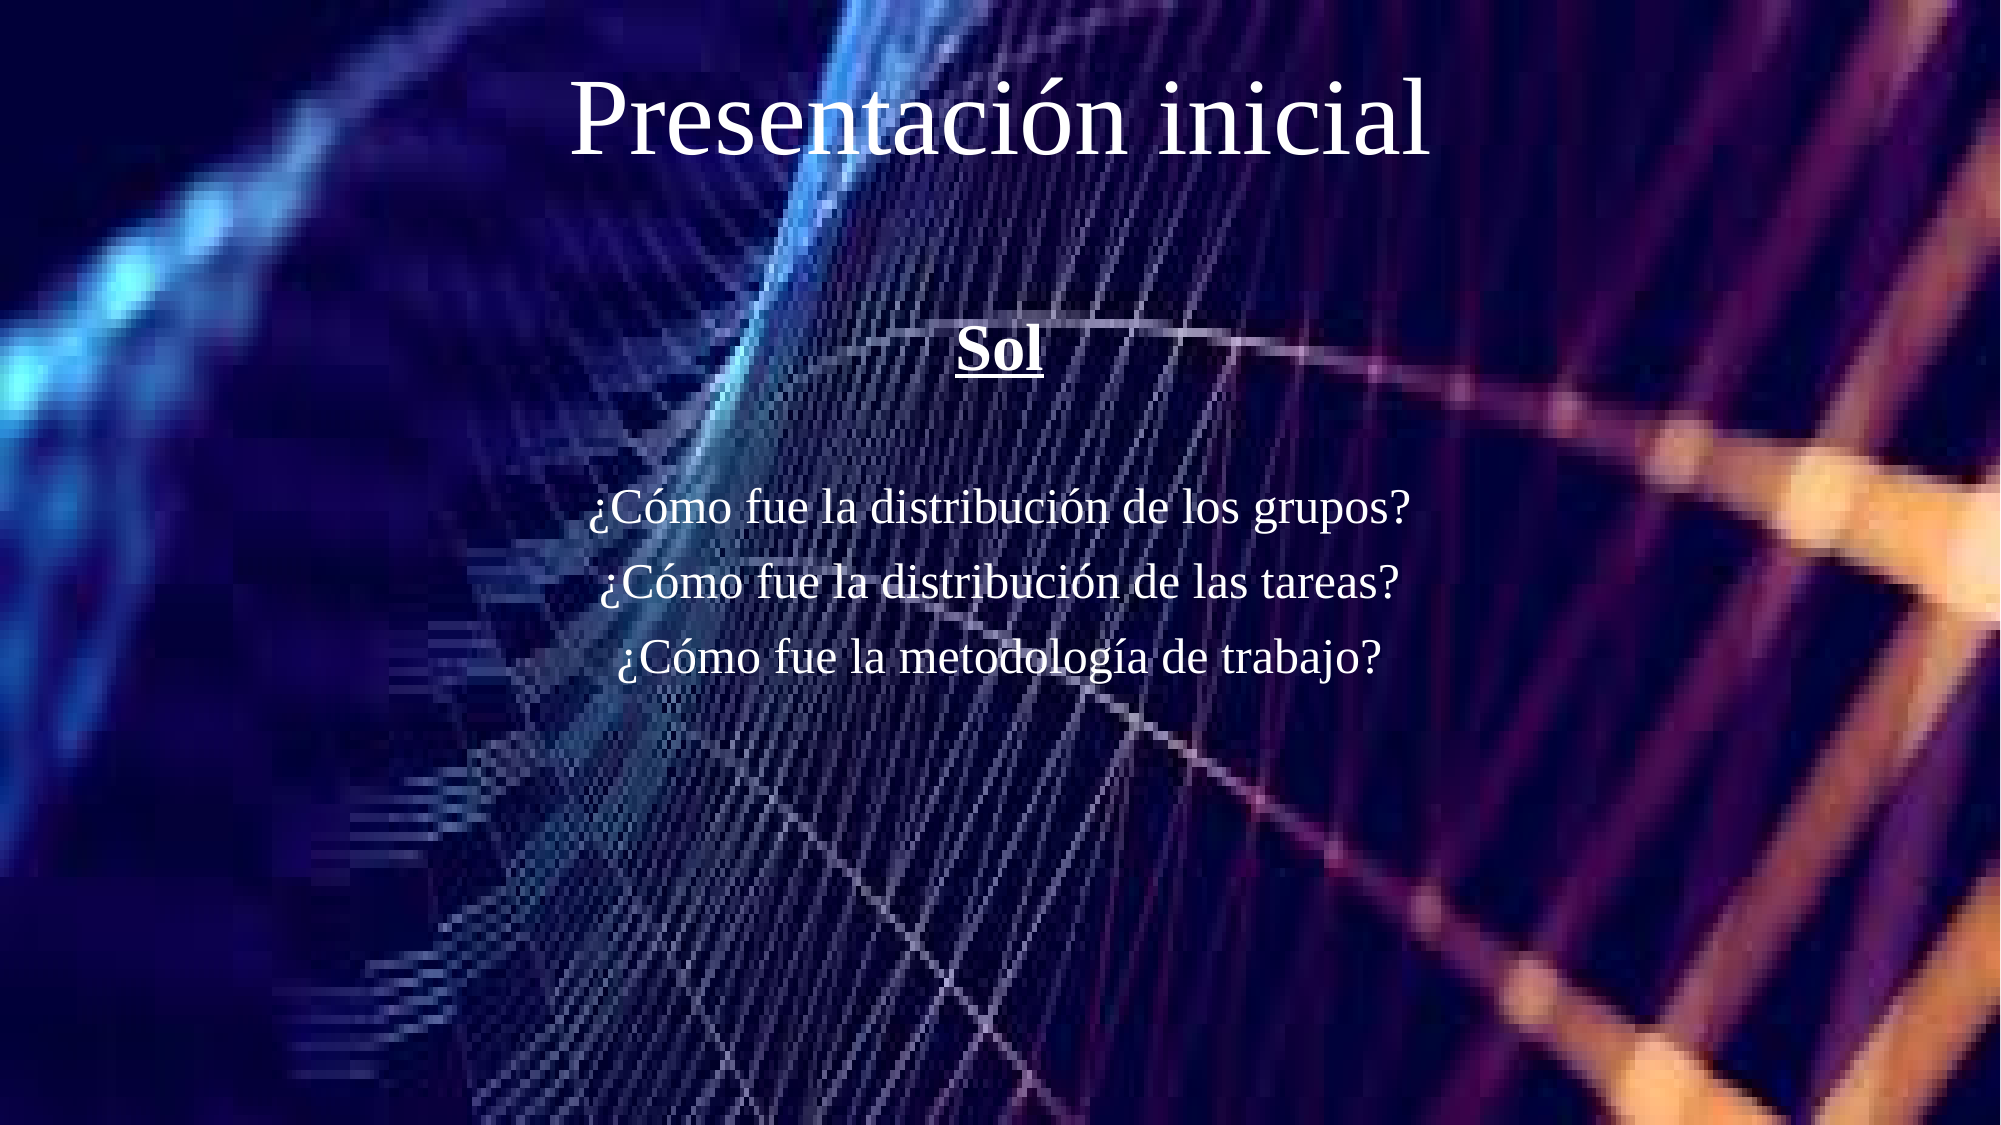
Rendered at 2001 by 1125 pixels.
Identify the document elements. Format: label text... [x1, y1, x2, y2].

picture [0, 0, 2001, 1125]
title Presentación inicial [112, 51, 1888, 186]
subtitle Sol ¿Cómo fue la distribución de los grupos? ¿Cómo fue la distribución de las tareas? ¿Cómo fue la metodología de trabajo? [249, 305, 1750, 831]
